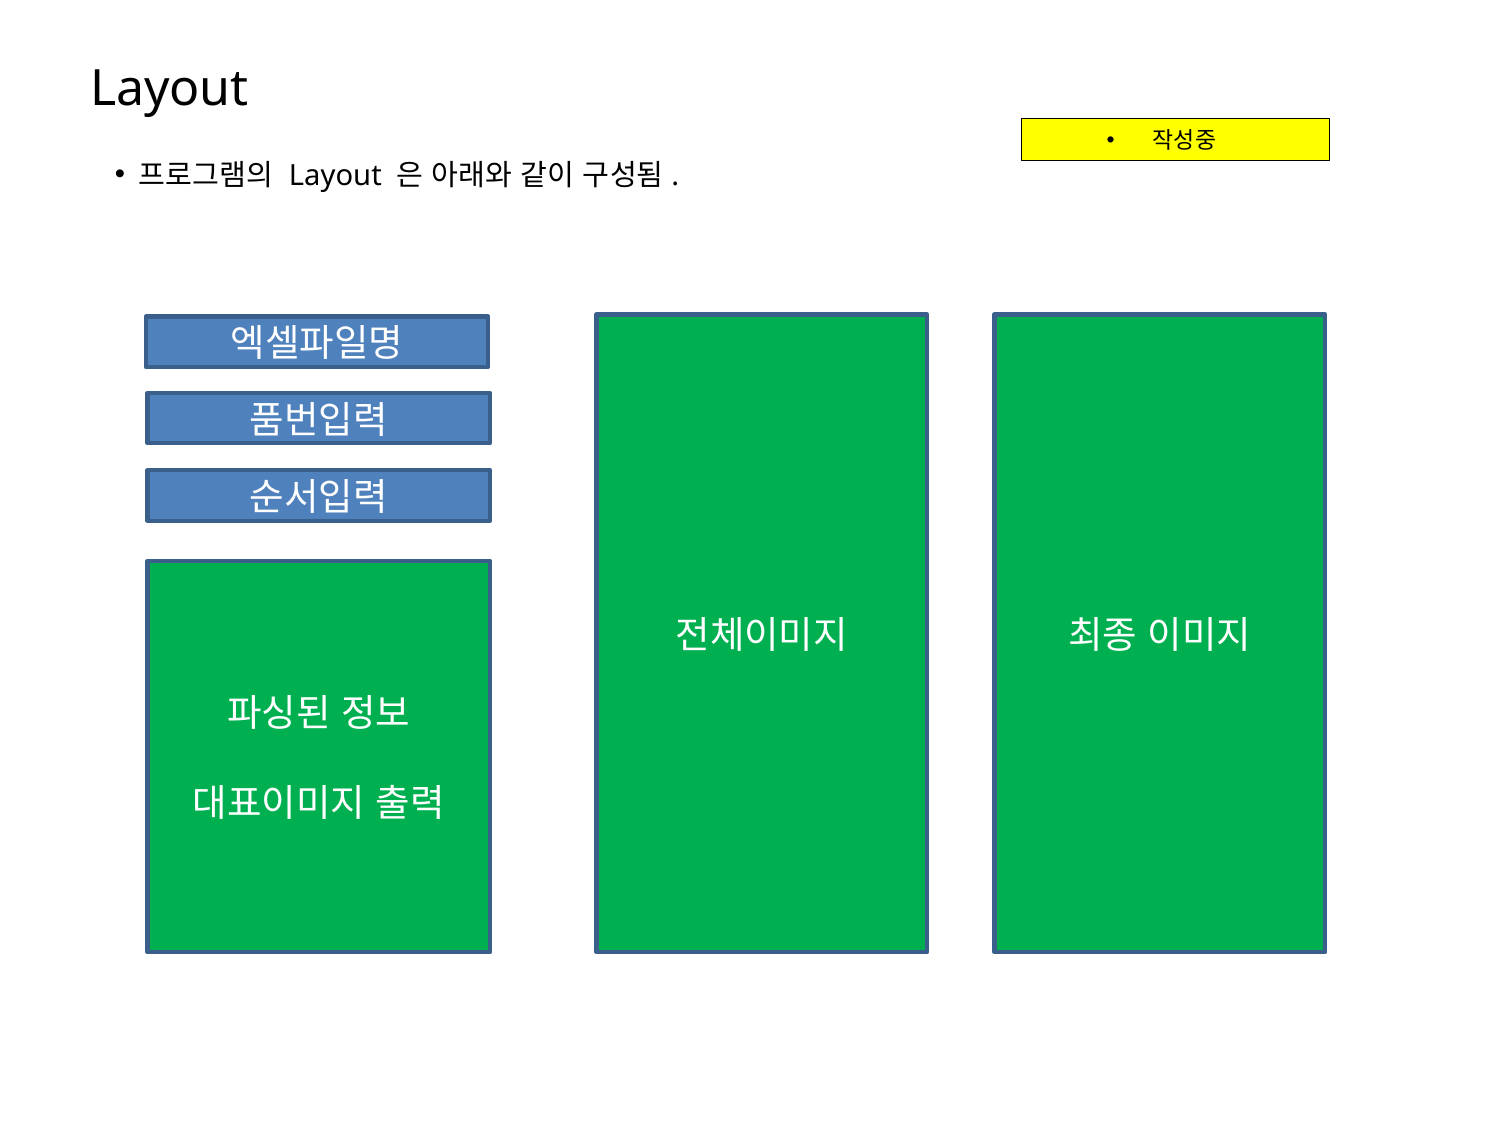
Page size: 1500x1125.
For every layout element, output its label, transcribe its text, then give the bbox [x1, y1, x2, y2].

text_box 품번입력 [145, 391, 492, 445]
text_box 작성중 [1021, 118, 1329, 161]
text_box 순서입력 [145, 468, 492, 523]
text_box 프로그램의 Layout 은 아래와 같이 구성됨. [100, 148, 1400, 199]
title Layout [75, 45, 1424, 126]
text_box 최종 이미지 [992, 312, 1327, 954]
text_box 전체이미지 [594, 312, 929, 954]
text_box 엑셀파일명 [144, 314, 490, 369]
text_box 파싱된 정보 대표이미지 출력 [145, 559, 492, 954]
